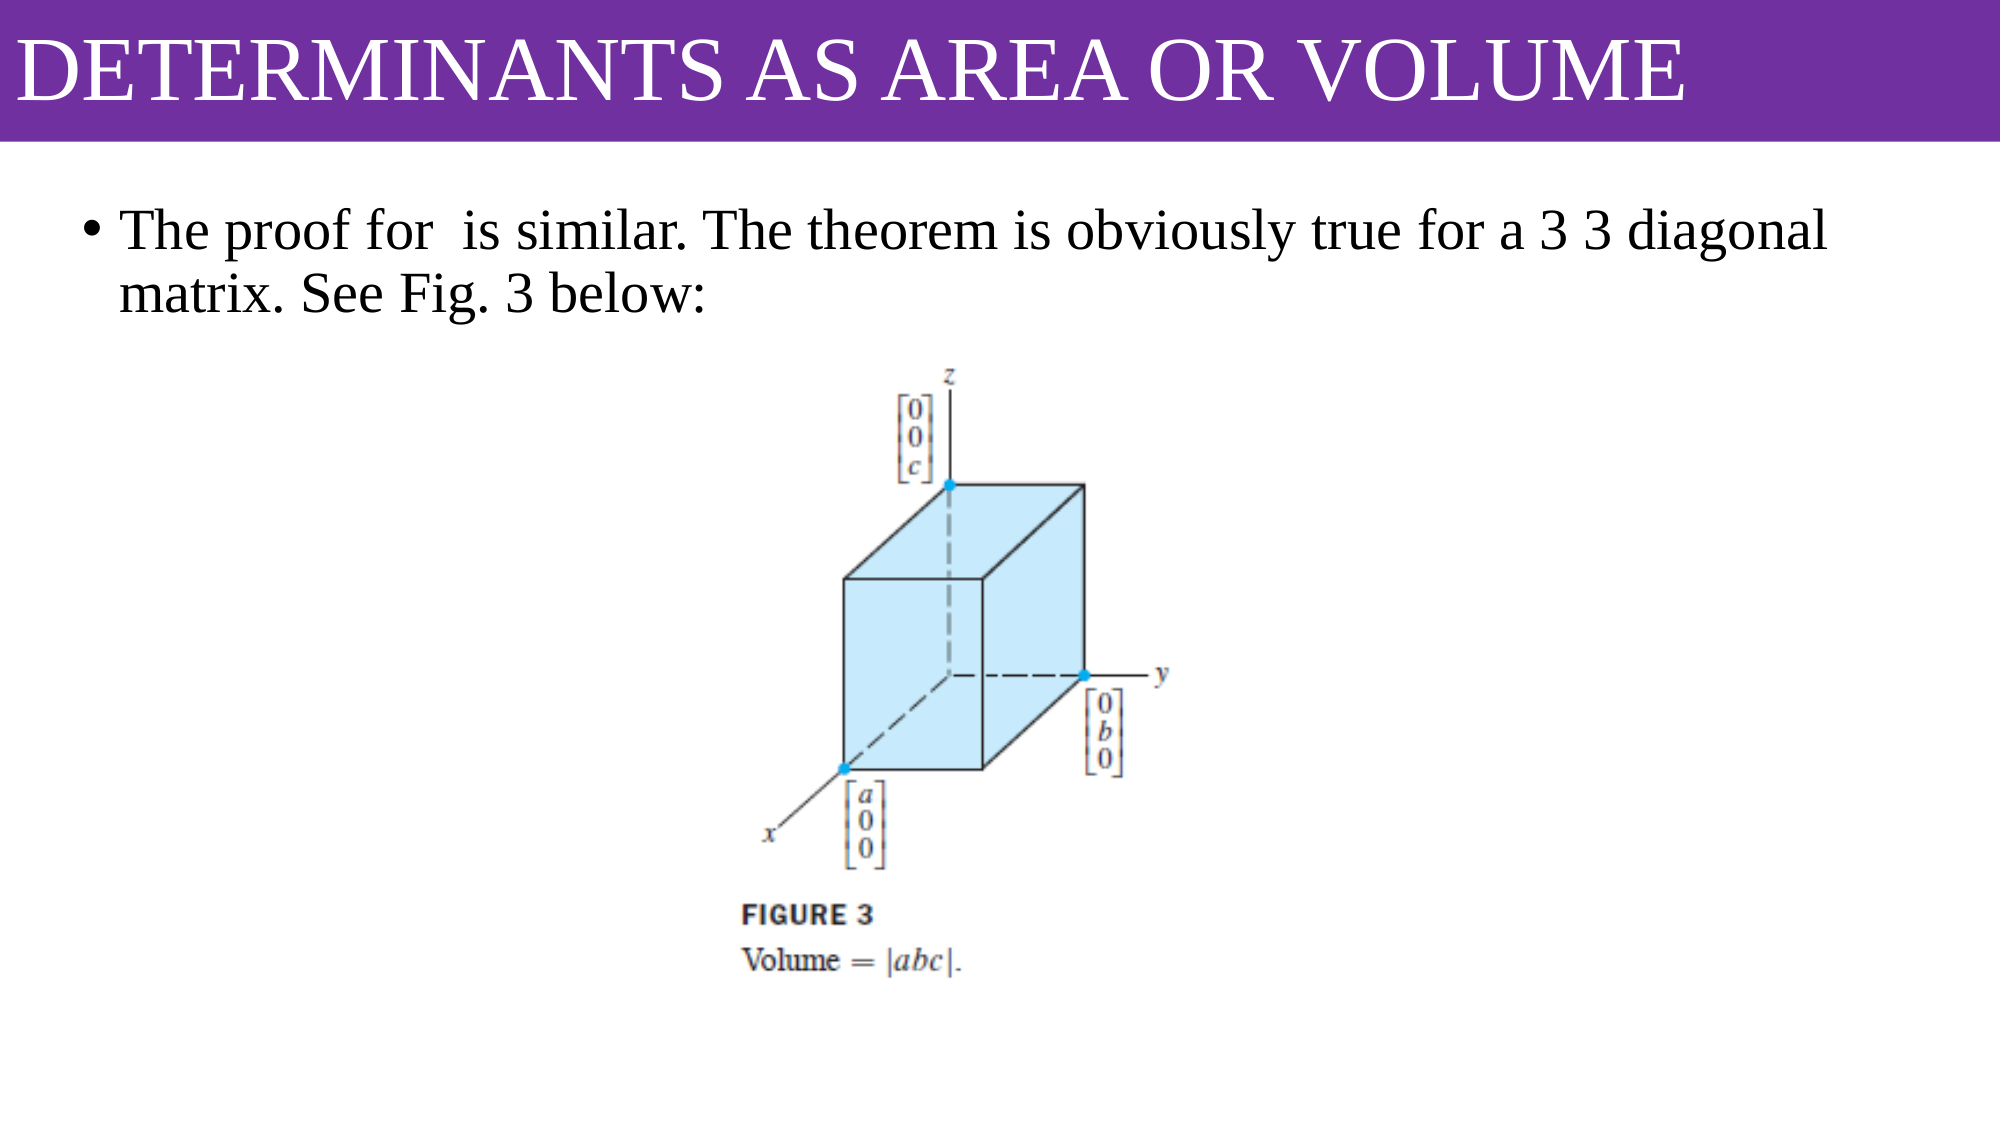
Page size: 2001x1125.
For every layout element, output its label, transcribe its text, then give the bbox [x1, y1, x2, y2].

title DETERMINANTS AS AREA OR VOLUME [0, 0, 2000, 142]
picture [709, 358, 1192, 990]
